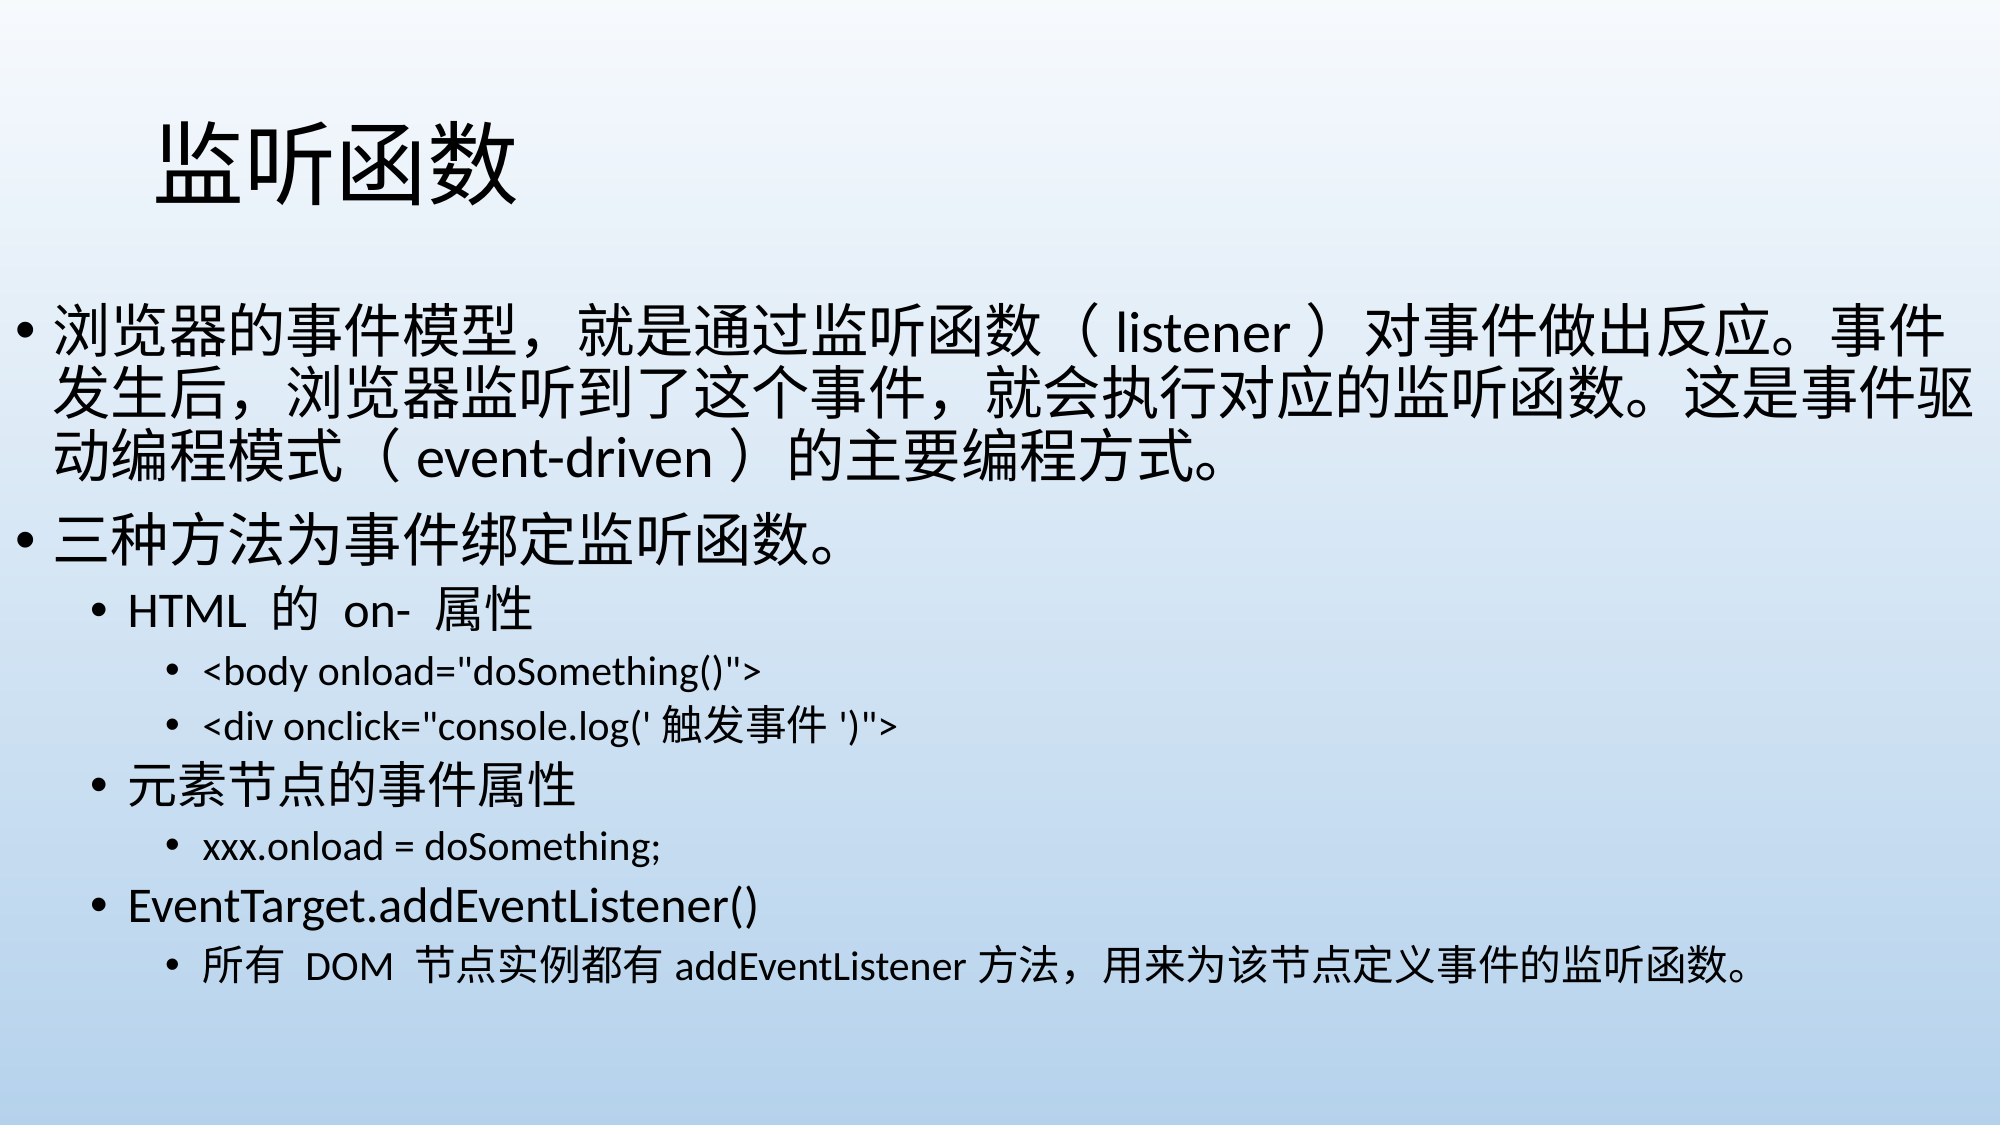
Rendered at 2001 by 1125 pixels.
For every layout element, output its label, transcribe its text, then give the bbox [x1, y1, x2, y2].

title 监听函数 [137, 59, 1863, 278]
list 浏览器的事件模型，就是通过监听函数（listener）对事件做出反应。事件发生后，浏览器监听到了这个事件，就会执行对应的监听函数。这是事件驱动编程模式（event-driven）的主要编程方式。 三种方法为事件绑定监听函数。 HTML 的 on- 属性 <body onload="doSomething()"> <div onclick="console.log('触发事件')"> 元素节点的事件属性 xxx.onload = doSomething; EventTarget.addEventListener() 所有 DOM 节点实例都有addEventListener方法，用来为该节点定义事件的监听函数。 [0, 294, 2000, 1115]
